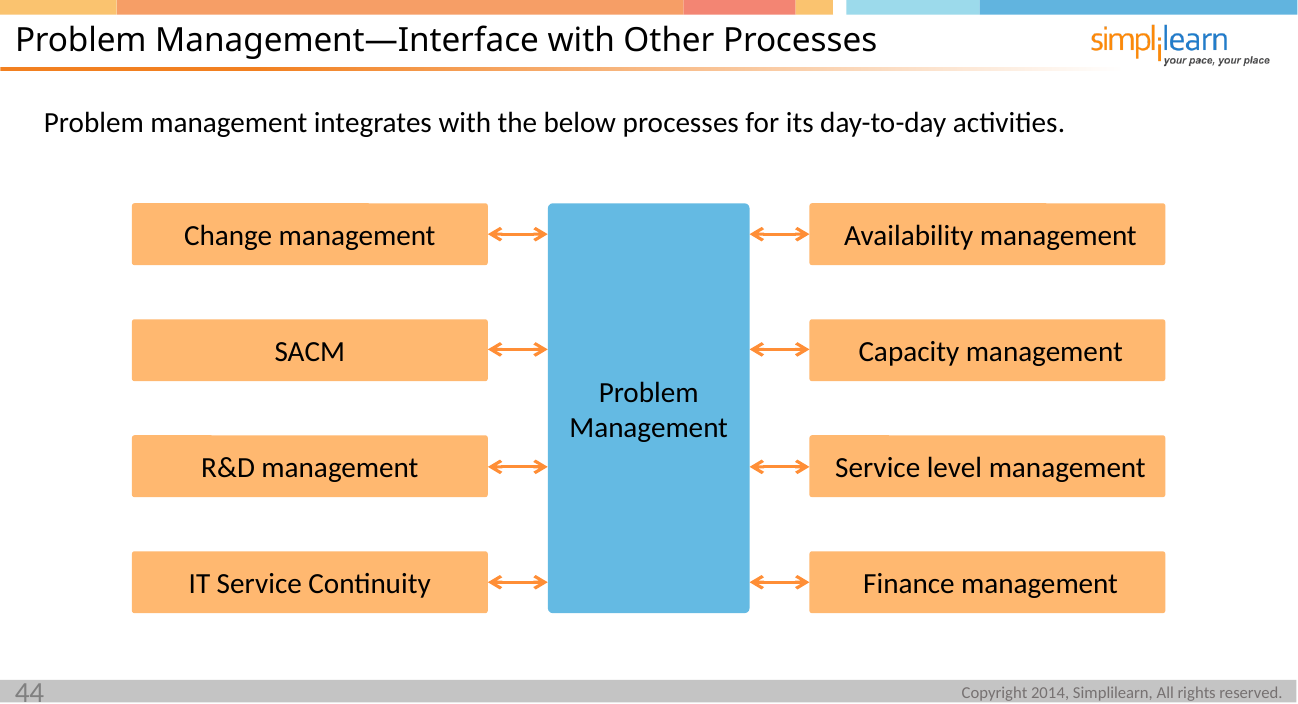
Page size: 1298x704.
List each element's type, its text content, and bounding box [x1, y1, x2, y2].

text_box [131, 203, 1166, 614]
list Problem management integrates with the below processes for its day-to-day activities. [29, 96, 1269, 656]
picture [1089, 15, 1270, 71]
list Problem Management—Interface with Other Processes [0, 14, 1062, 67]
